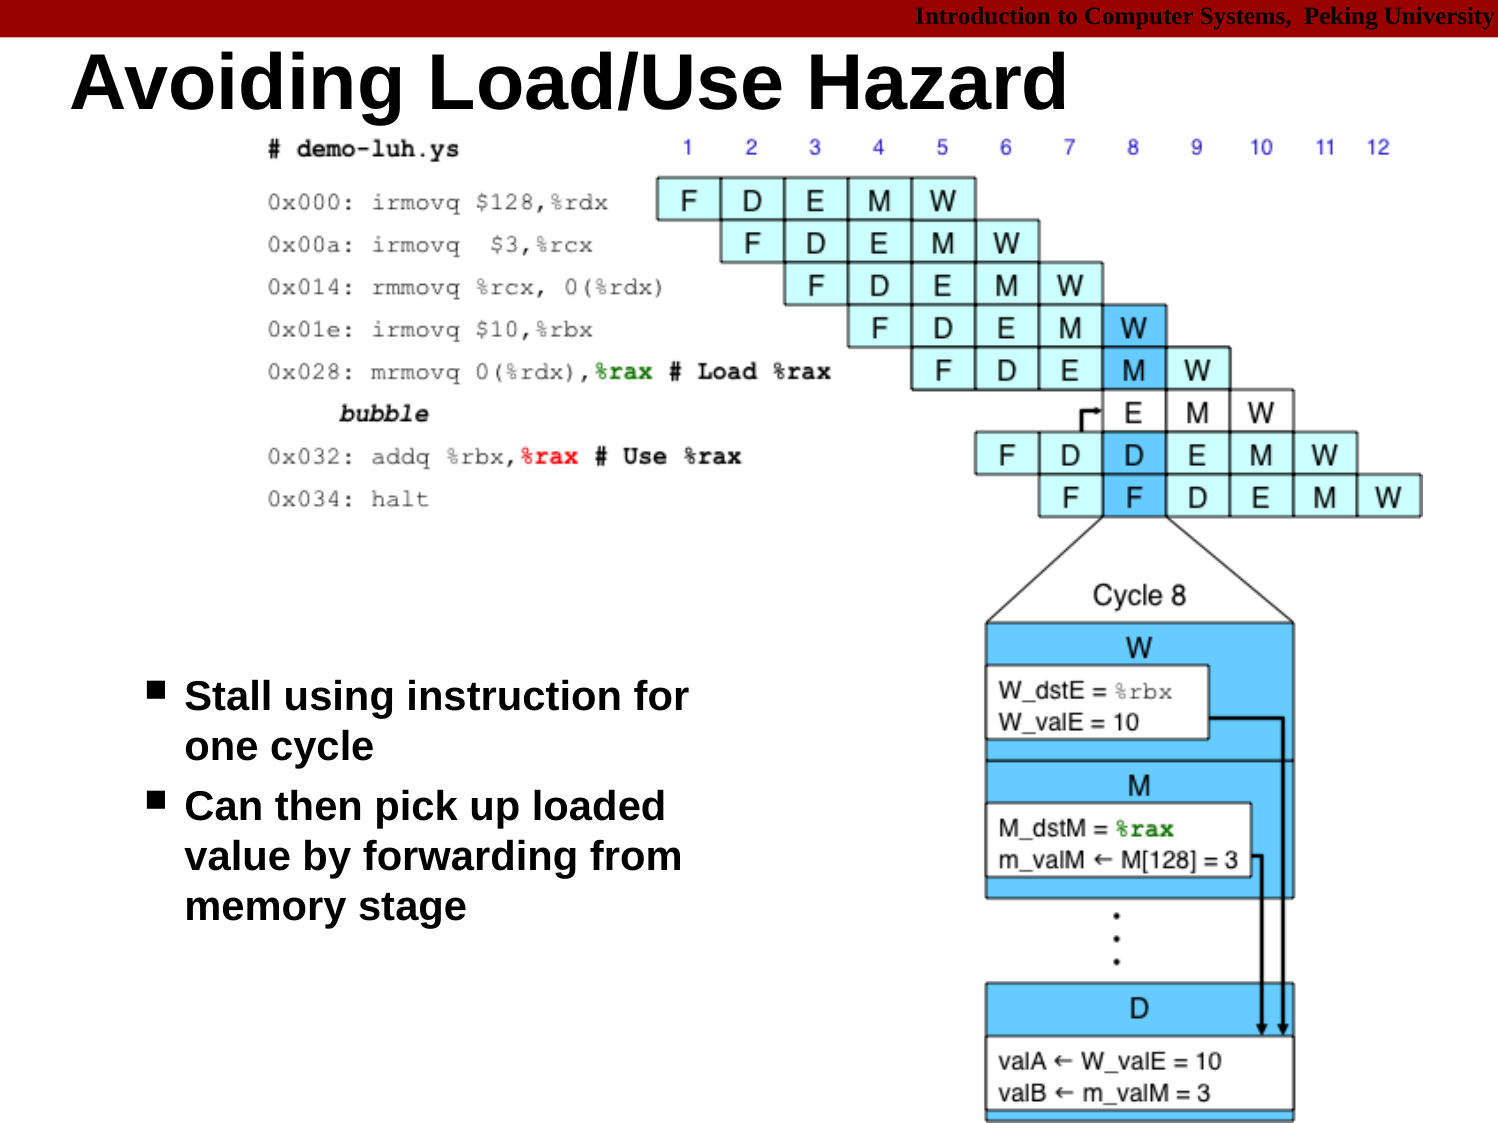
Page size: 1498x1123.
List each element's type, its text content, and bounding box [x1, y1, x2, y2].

picture [223, 125, 1423, 1123]
title Avoiding Load/Use Hazard [69, 20, 1498, 150]
list Stall using instruction for one cycle Can then pick up loaded value by forwarding from memory stage [47, 661, 218, 1056]
